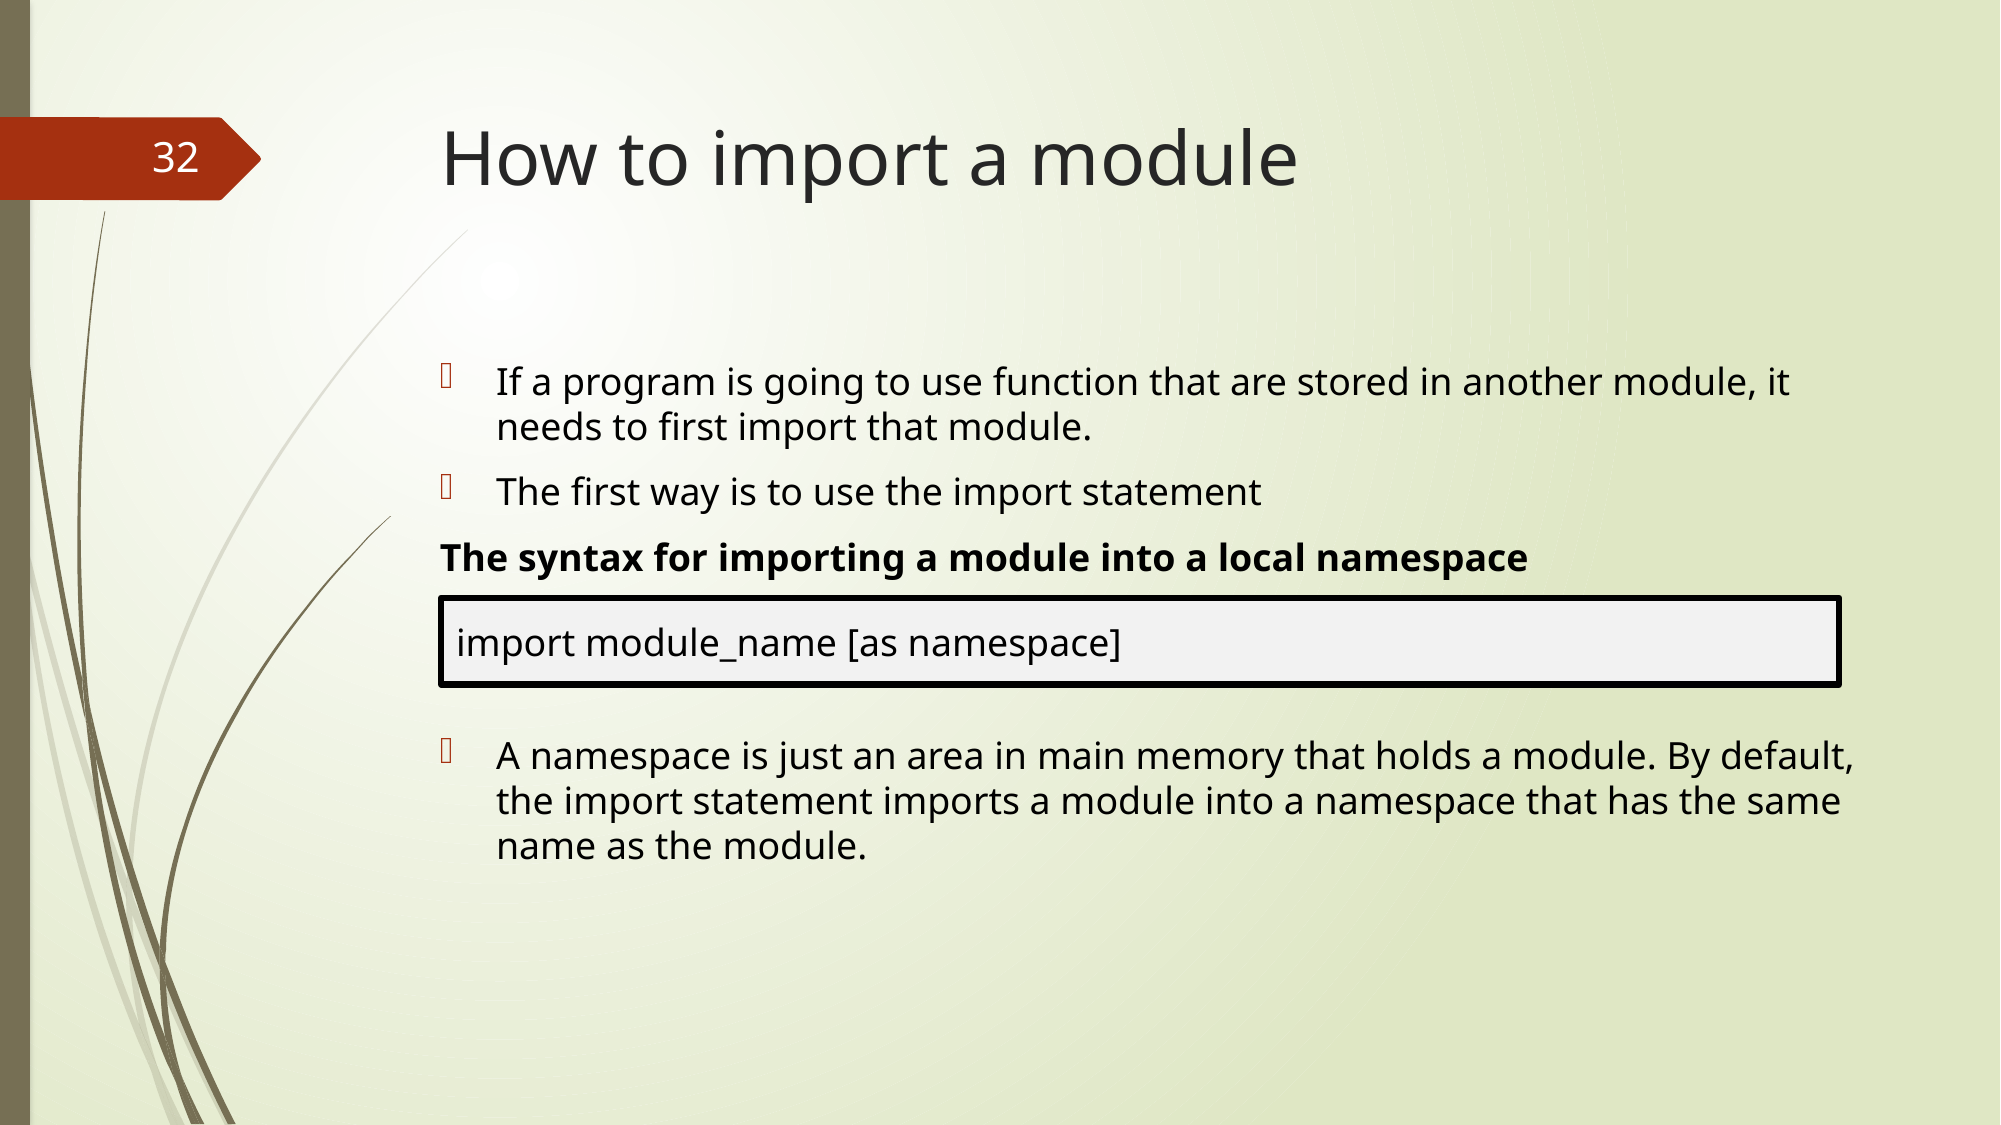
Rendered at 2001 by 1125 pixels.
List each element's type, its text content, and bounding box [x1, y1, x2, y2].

title How to import a module [425, 102, 1888, 313]
list If a program is going to use function that are stored in another module, it needs to first import that module. The first way is to use the import statement The syntax for importing a module into a local namespace A namespace is just an area in main memory that holds a module. By default, the import statement imports a module into a namespace that has the same name as the module. [424, 350, 1888, 972]
slide_number 32 [87, 129, 216, 190]
text_box import module_name [as namespace] [440, 596, 1840, 686]
